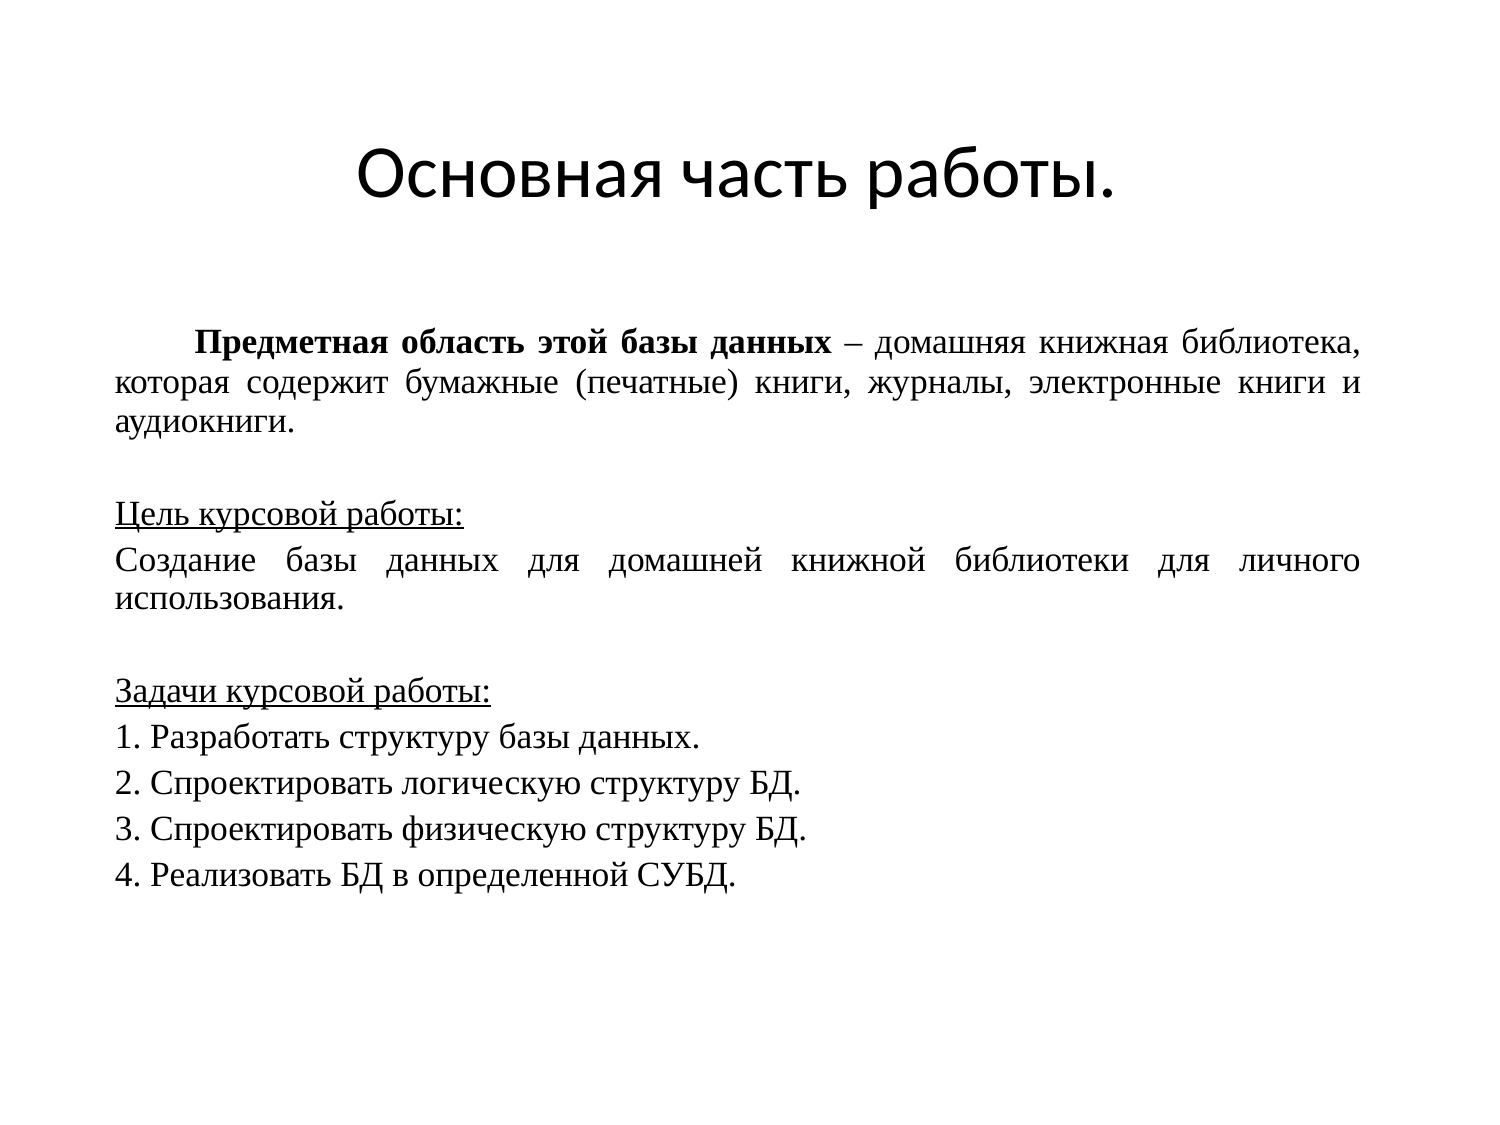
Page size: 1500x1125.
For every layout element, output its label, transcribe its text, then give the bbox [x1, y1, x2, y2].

text_box Основная часть работы. [100, 89, 1375, 267]
text_box Предметная область этой базы данных – домашняя книжная библиотека, которая содержит бумажные (печатные) книги, журналы, электронные книги и аудиокниги. Цель курсовой работы: Создание базы данных для домашней книжной библиотеки для личного использования. Задачи курсовой работы: 1. Разработать структуру базы данных. 2. Спроектировать логическую структуру БД. 3. Спроектировать физическую структуру БД. 4. Реализовать БД в определенной СУБД. [100, 314, 1376, 1047]
